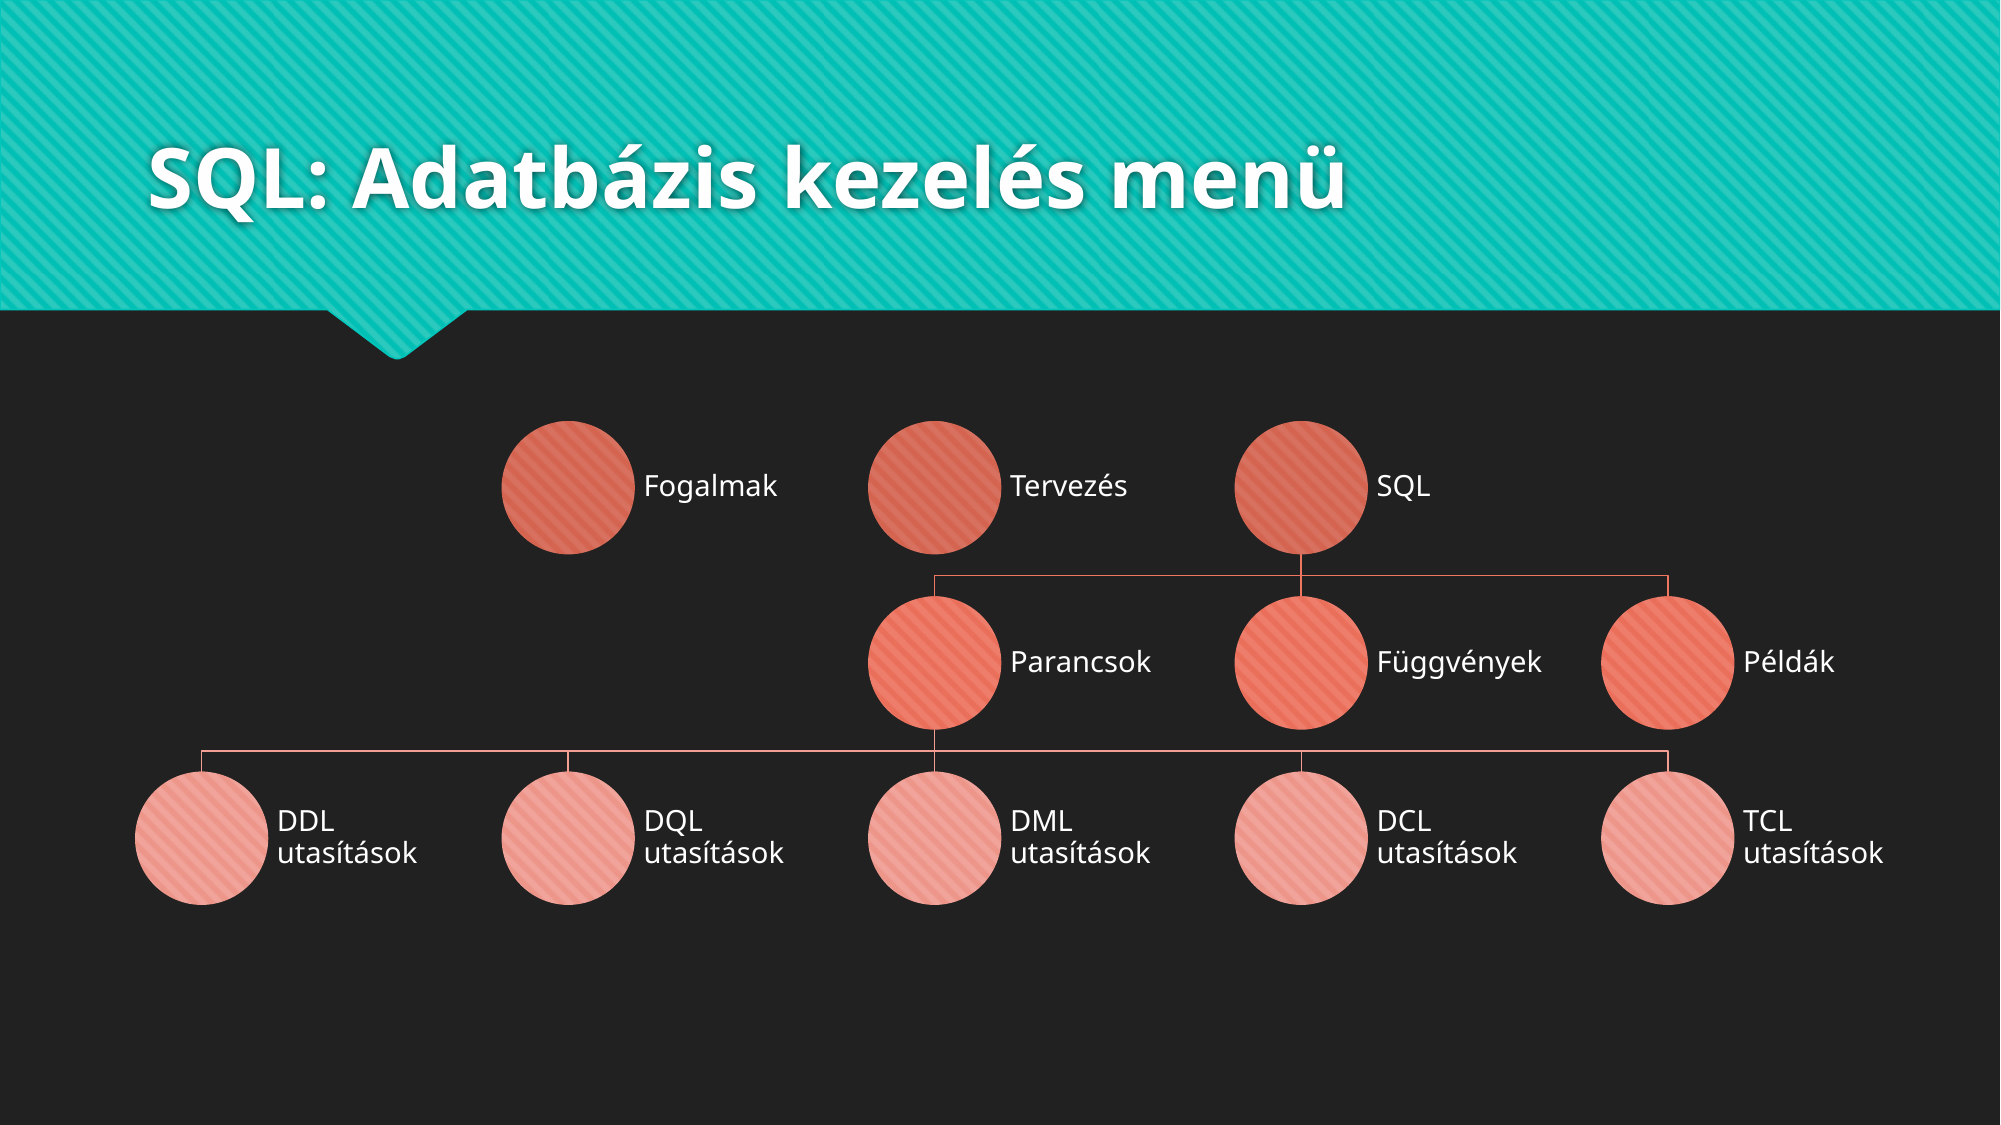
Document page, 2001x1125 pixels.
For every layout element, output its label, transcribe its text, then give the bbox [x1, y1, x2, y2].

title SQL: Adatbázis kezelés menü [132, 73, 1868, 233]
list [134, 364, 1936, 962]
